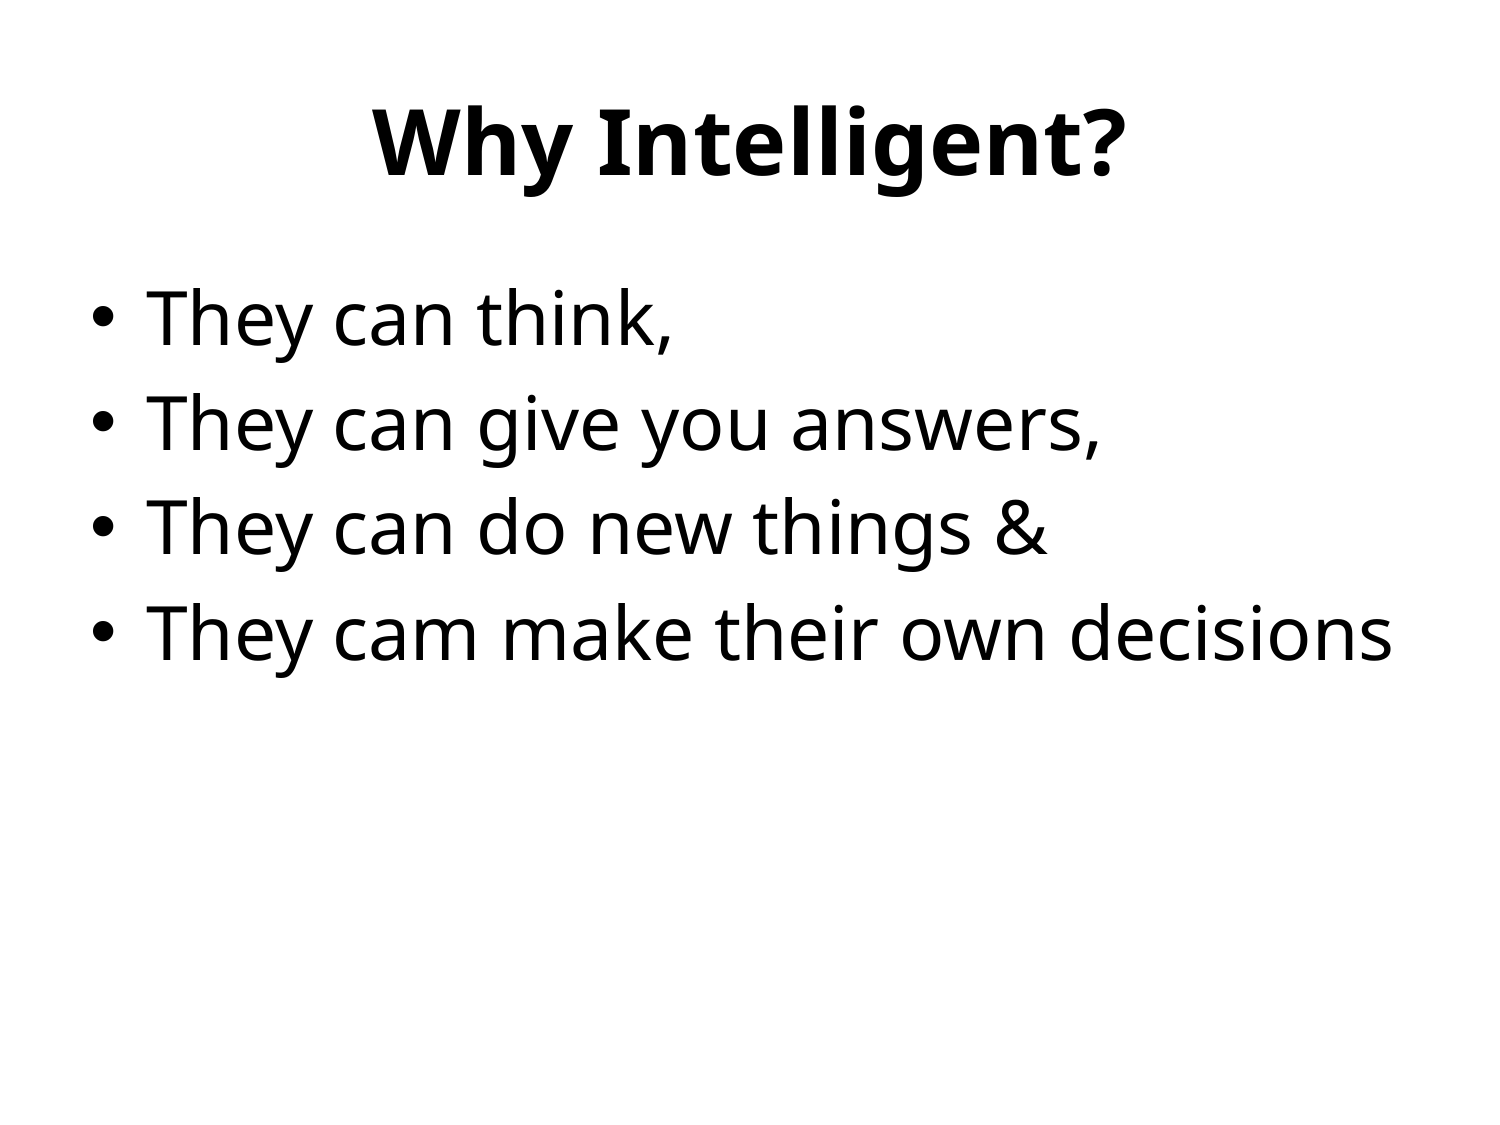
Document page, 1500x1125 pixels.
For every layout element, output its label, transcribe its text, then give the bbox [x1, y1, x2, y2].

list They can think, They can give you answers, They can do new things & They cam make their own decisions [75, 262, 1425, 1005]
title Why Intelligent? [75, 45, 1425, 233]
